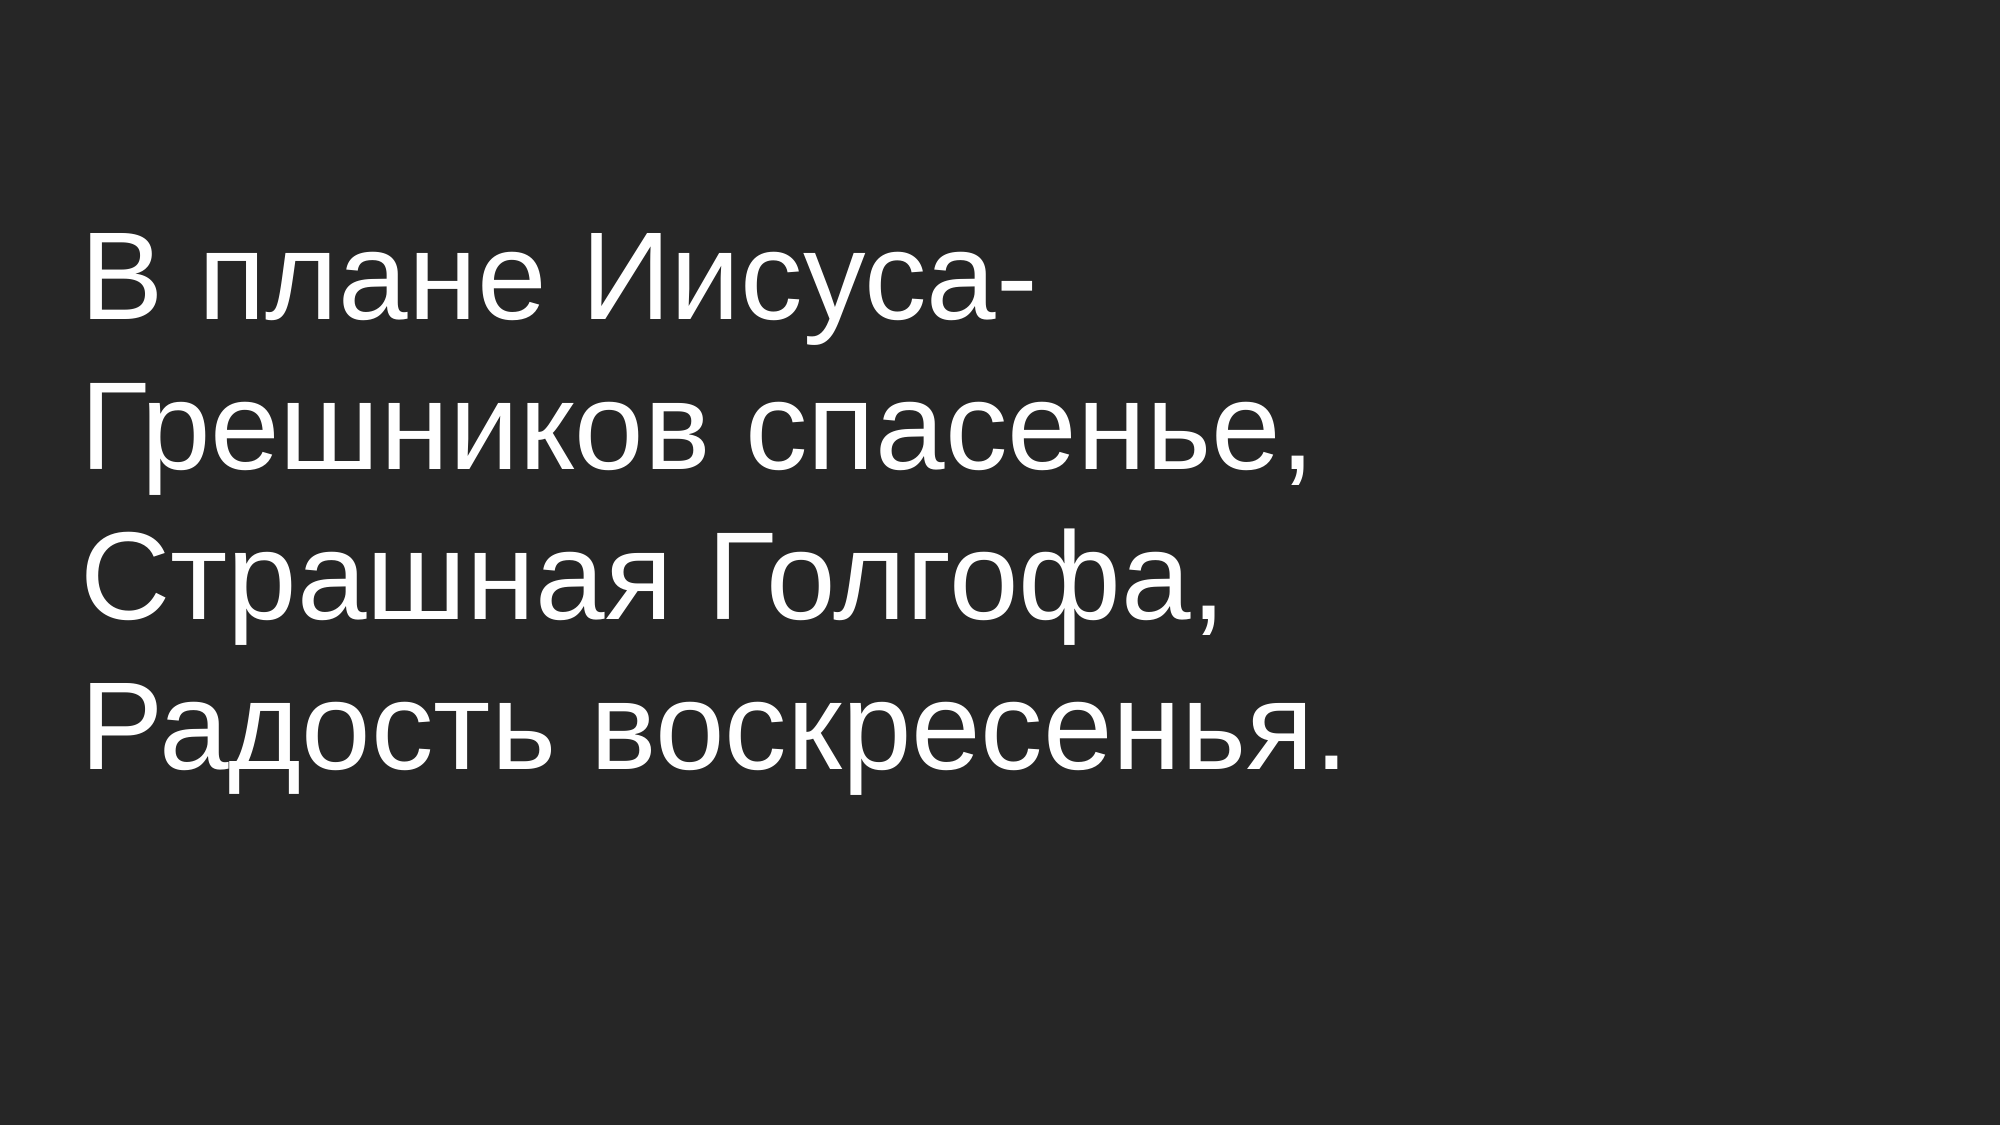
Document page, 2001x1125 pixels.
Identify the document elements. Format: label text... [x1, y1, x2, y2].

text_box В плане Иисуса- Грешников спасенье, Страшная Голгофа, Радость воскресенья. [65, 187, 2000, 1009]
